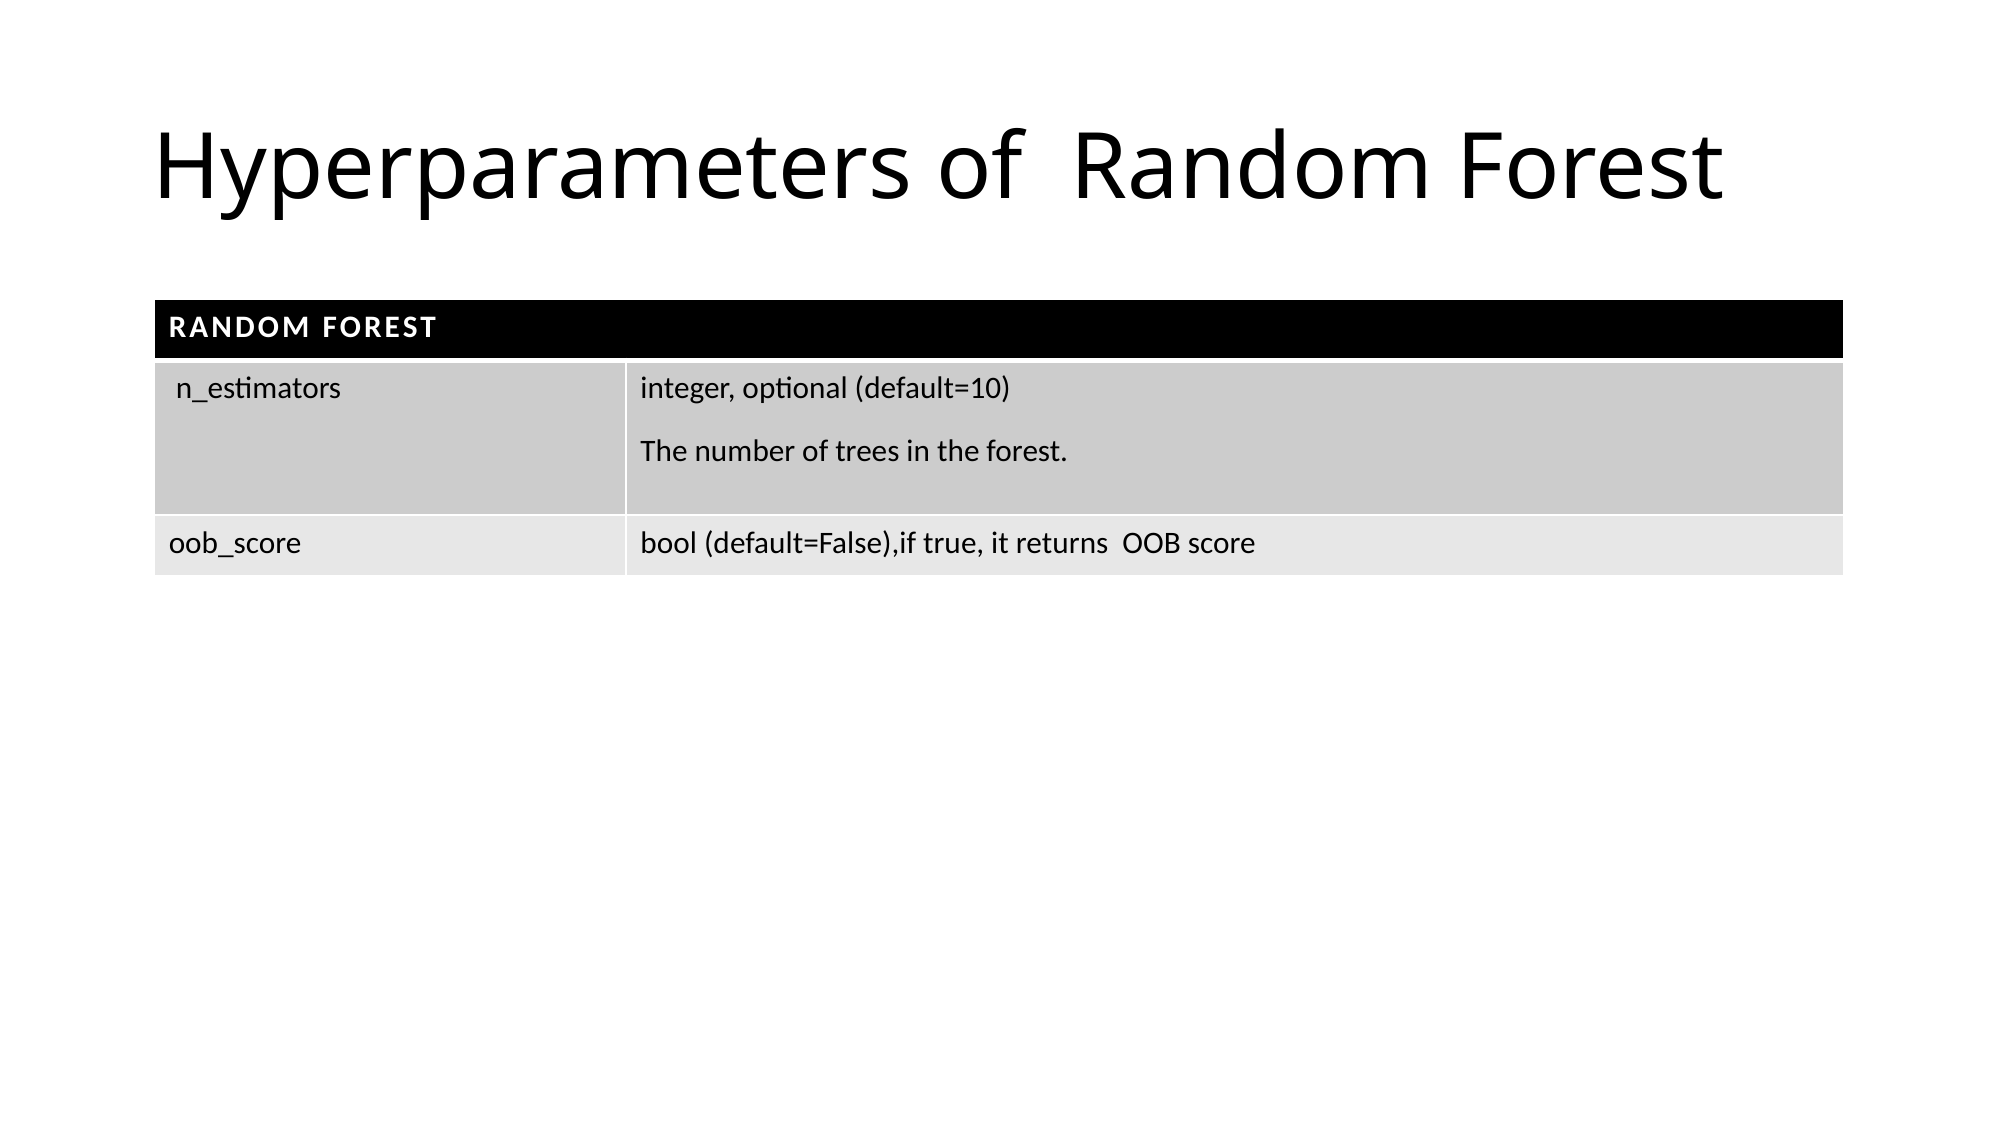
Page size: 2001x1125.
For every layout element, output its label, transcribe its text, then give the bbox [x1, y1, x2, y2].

table_cell oob_score [155, 516, 625, 575]
table_cell integer, optional (default=10) The number of trees in the forest. [627, 363, 1843, 514]
table_cell bool (default=False),if true, it returns OOB score [627, 516, 1843, 575]
table_cell n_estimators [155, 363, 625, 514]
table_header Random Forest [155, 300, 1843, 358]
title Hyperparameters of Random Forest [137, 59, 1863, 278]
